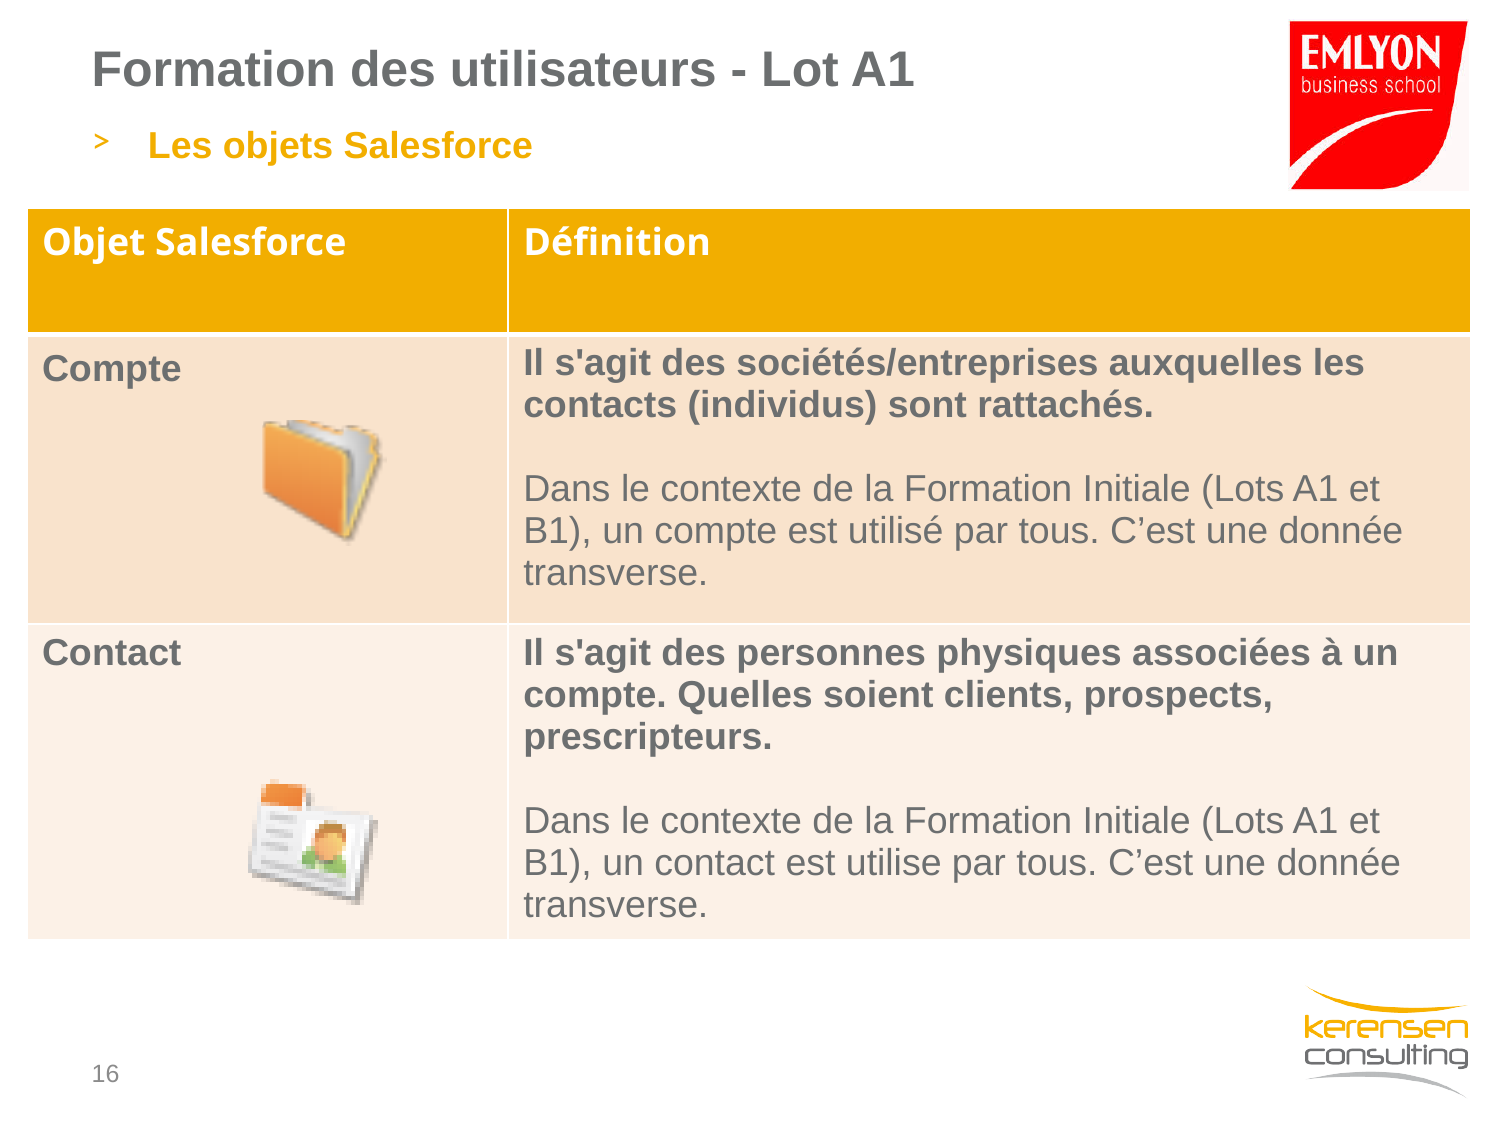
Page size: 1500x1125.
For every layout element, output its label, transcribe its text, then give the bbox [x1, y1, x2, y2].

picture [1288, 19, 1469, 191]
table_cell Il s'agit des personnes physiques associées à un compte. Quelles soient clients, prospects, prescripteurs. Dans le contexte de la Formation Initiale (Lots A1 et B1), un contact est utilise par tous. C’est une donnée transverse. [509, 625, 1470, 939]
table_header Définition [509, 209, 1470, 332]
table_header Objet Salesforce [28, 209, 507, 332]
table_cell Compte [28, 337, 507, 623]
title Formation des utilisateurs - Lot A1 [76, 19, 1223, 113]
picture [1305, 985, 1468, 1099]
table_cell Il s'agit des sociétés/entreprises auxquelles les contacts (individus) sont rattachés. Dans le contexte de la Formation Initiale (Lots A1 et B1), un compte est utilisé par tous. C’est une donnée transverse. [509, 337, 1470, 623]
picture [262, 420, 388, 546]
picture [244, 771, 388, 914]
slide_number 15 [76, 1042, 167, 1103]
list Les objets Salesforce [76, 113, 1223, 197]
table_cell Contact [28, 625, 507, 939]
